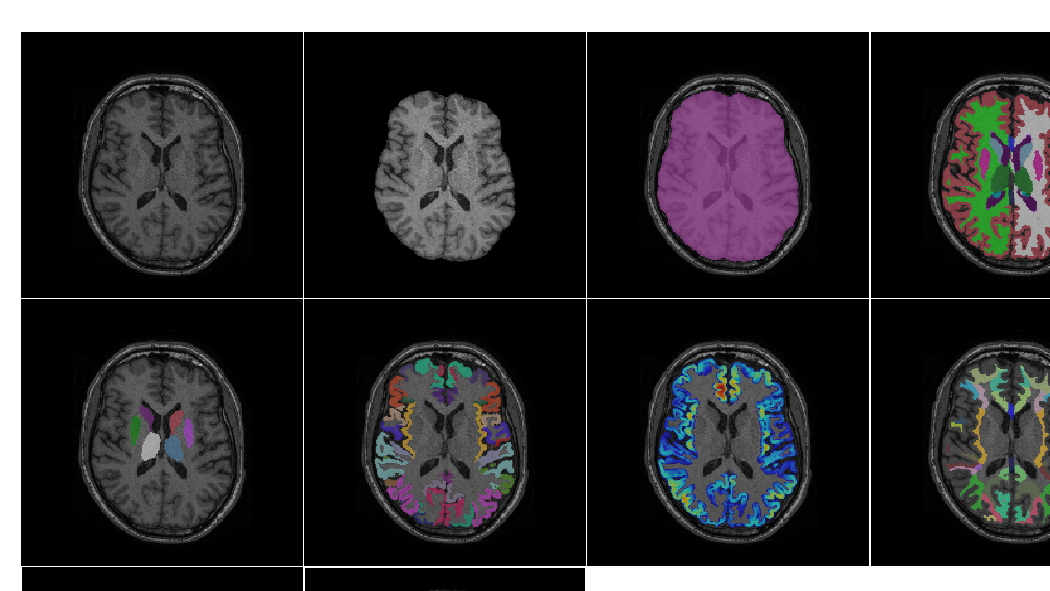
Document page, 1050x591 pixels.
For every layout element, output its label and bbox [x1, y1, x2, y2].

picture [21, 32, 303, 298]
picture [587, 299, 869, 566]
picture [870, 32, 1050, 298]
picture [22, 567, 303, 591]
picture [304, 32, 586, 298]
text_box [306, 568, 584, 591]
picture [304, 299, 586, 566]
picture [21, 299, 303, 566]
picture [587, 32, 869, 298]
picture [870, 299, 1050, 566]
